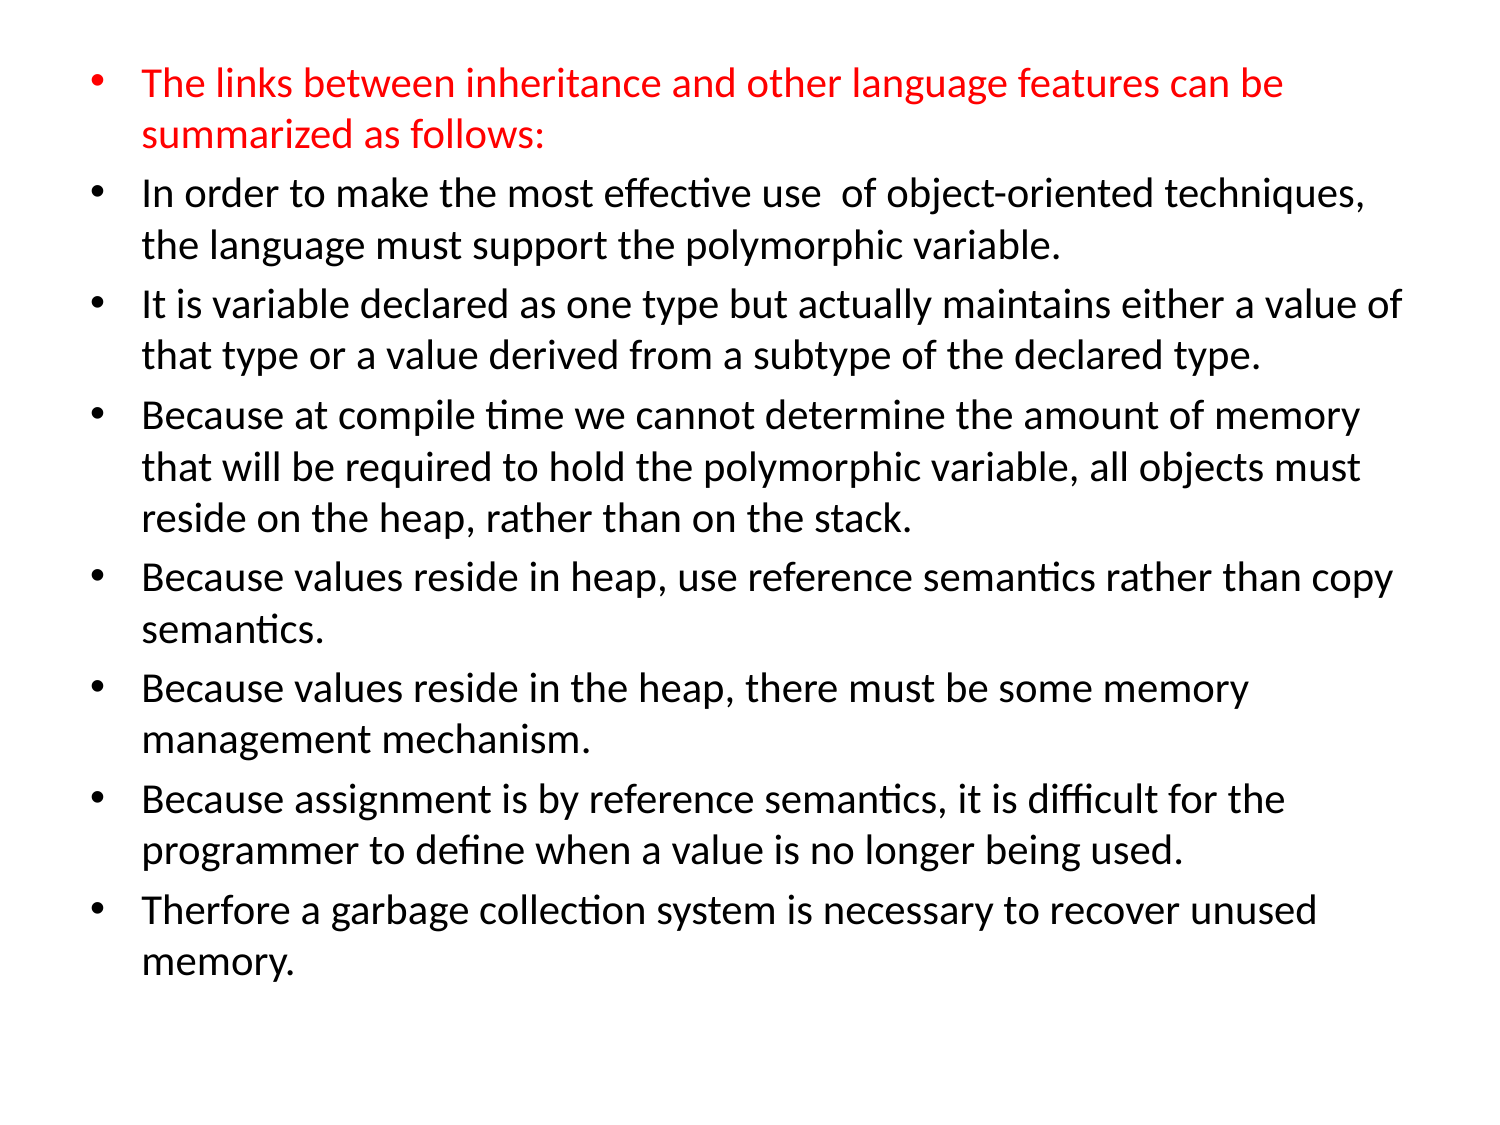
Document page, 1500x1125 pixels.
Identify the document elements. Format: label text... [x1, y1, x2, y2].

list The links between inheritance and other language features can be summarized as follows: In order to make the most effective use of object-oriented techniques, the language must support the polymorphic variable. It is variable declared as one type but actually maintains either a value of that type or a value derived from a subtype of the declared type. Because at compile time we cannot determine the amount of memory that will be required to hold the polymorphic variable, all objects must reside on the heap, rather than on the stack. Because values reside in heap, use reference semantics rather than copy semantics. Because values reside in the heap, there must be some memory management mechanism. Because assignment is by reference semantics, it is difficult for the programmer to define when a value is no longer being used. Therfore a garbage collection system is necessary to recover unused memory. [75, 46, 1425, 1005]
